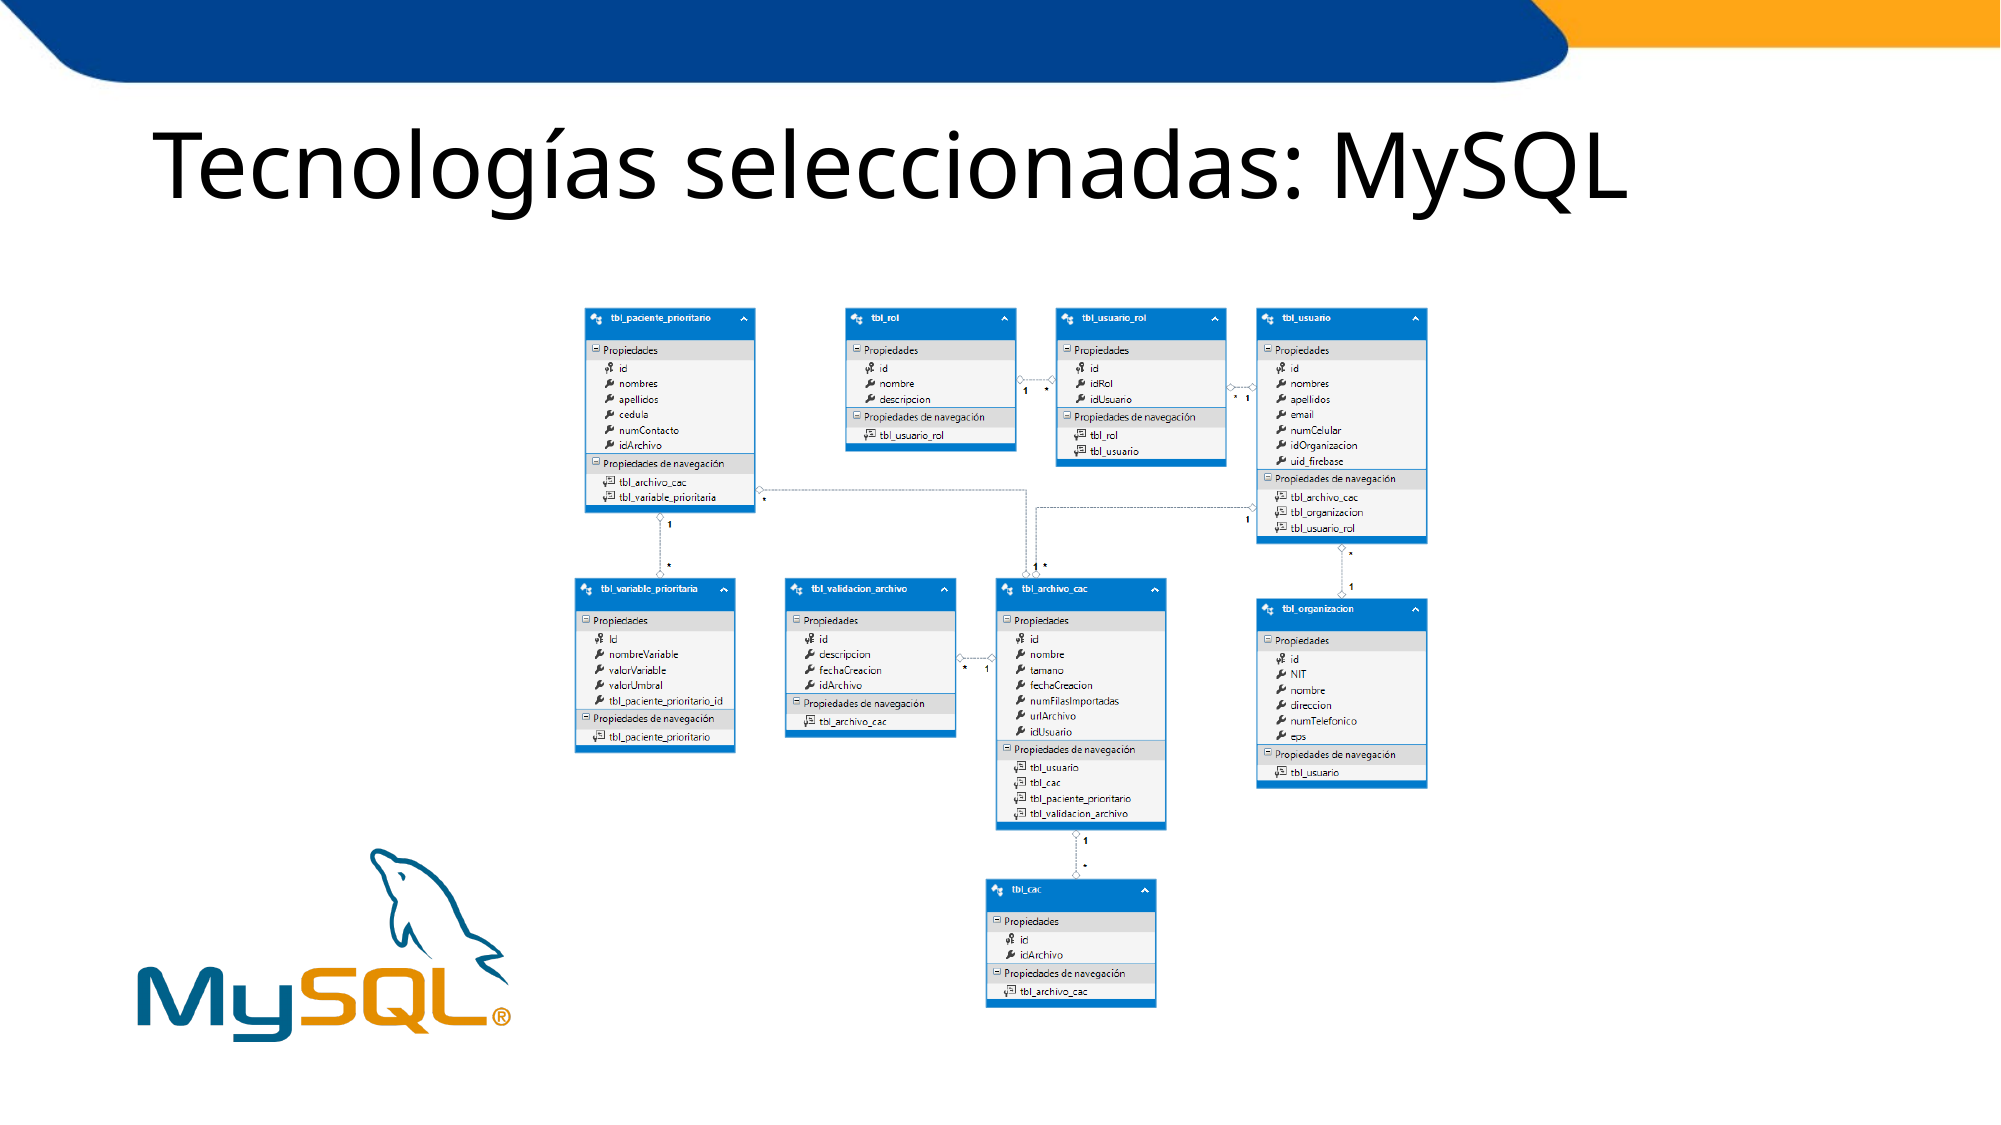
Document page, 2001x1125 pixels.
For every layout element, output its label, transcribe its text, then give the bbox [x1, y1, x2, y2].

picture [0, 0, 2001, 1125]
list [566, 299, 1434, 1014]
title Tecnologías seleccionadas: MySQL [137, 59, 1863, 278]
